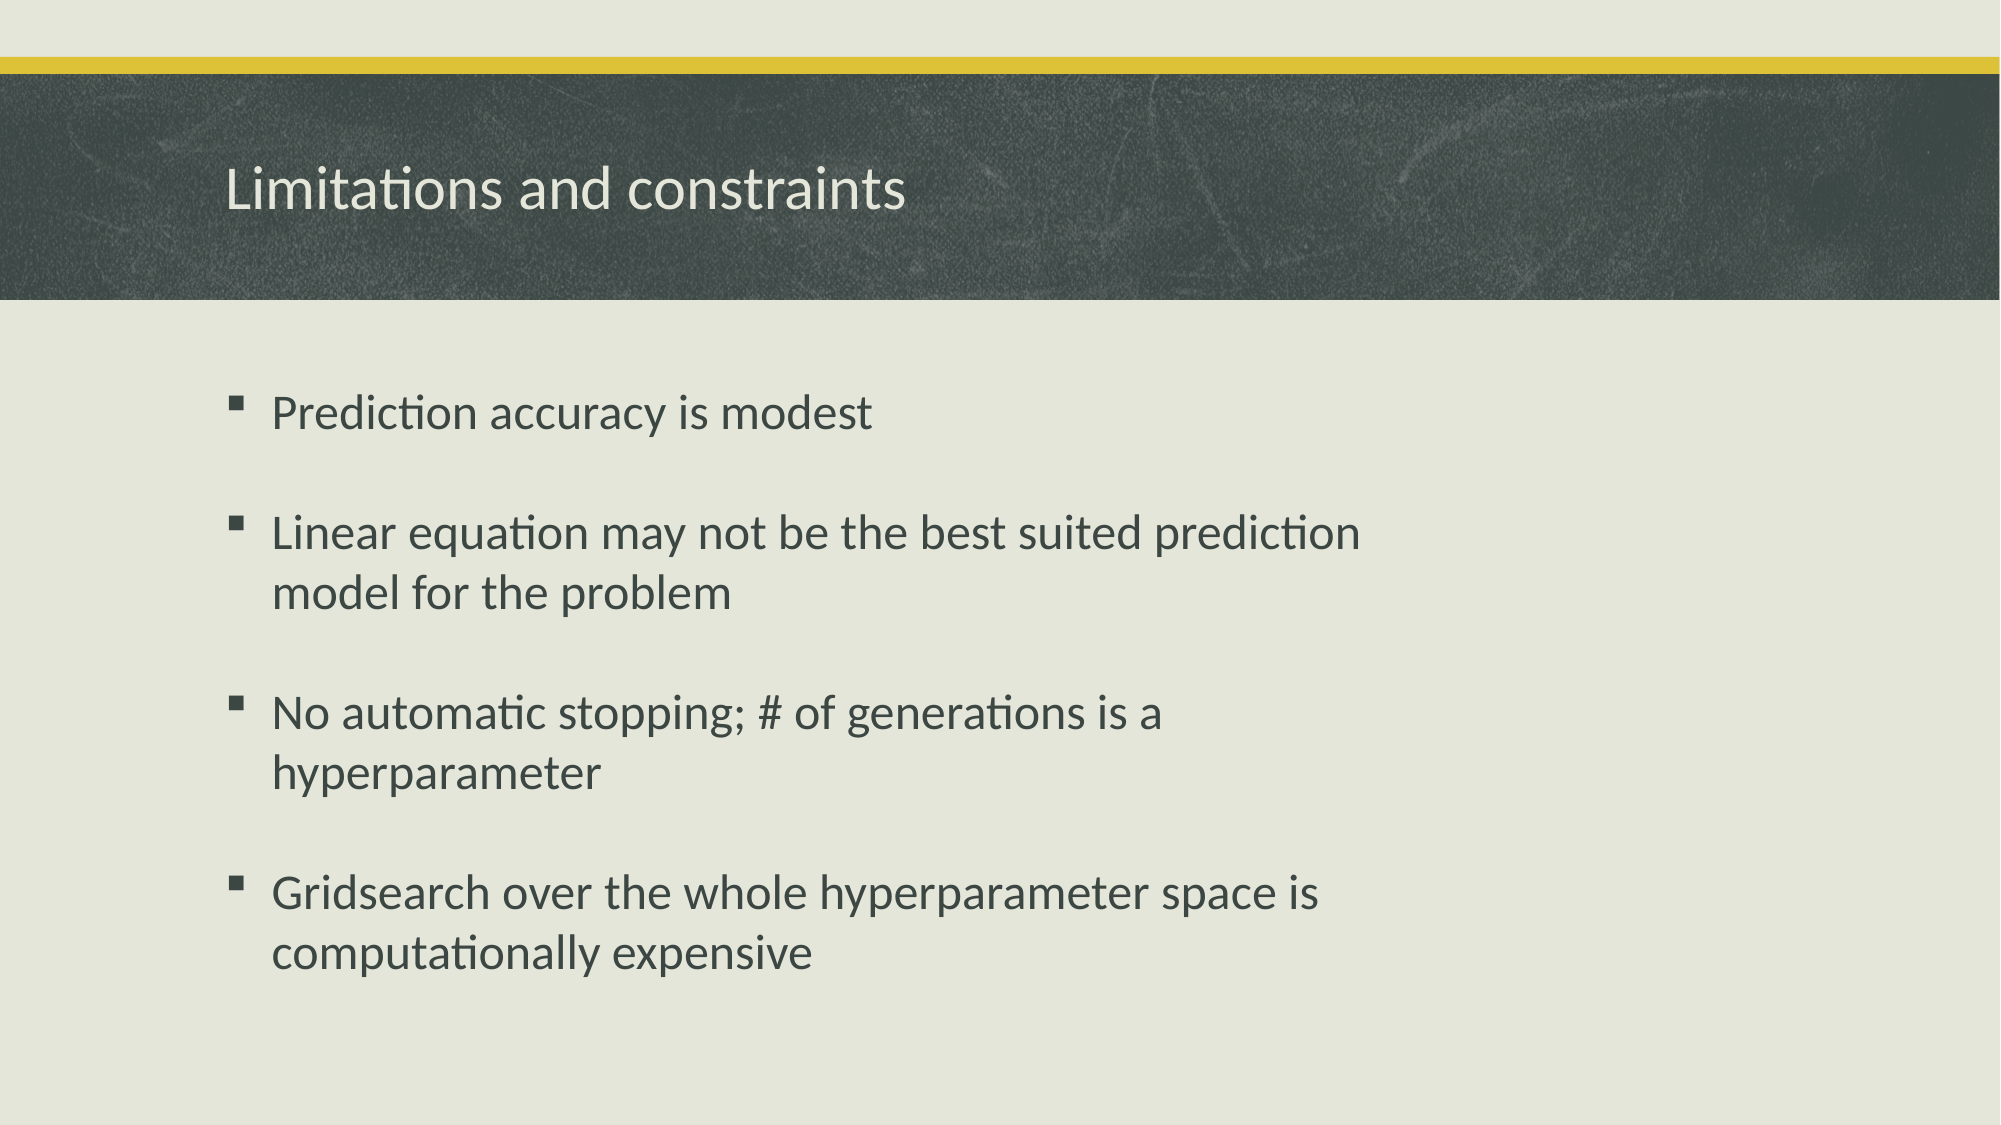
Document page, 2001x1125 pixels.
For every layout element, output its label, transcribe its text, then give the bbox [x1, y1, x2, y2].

picture [0, 74, 2000, 300]
title Limitations and constraints [210, 76, 1790, 300]
text_box Prediction accuracy is modest Linear equation may not be the best suited prediction model for the problem No automatic stopping; # of generations is a hyperparameter Gridsearch over the whole hyperparameter space is computationally expensive [209, 371, 1488, 987]
